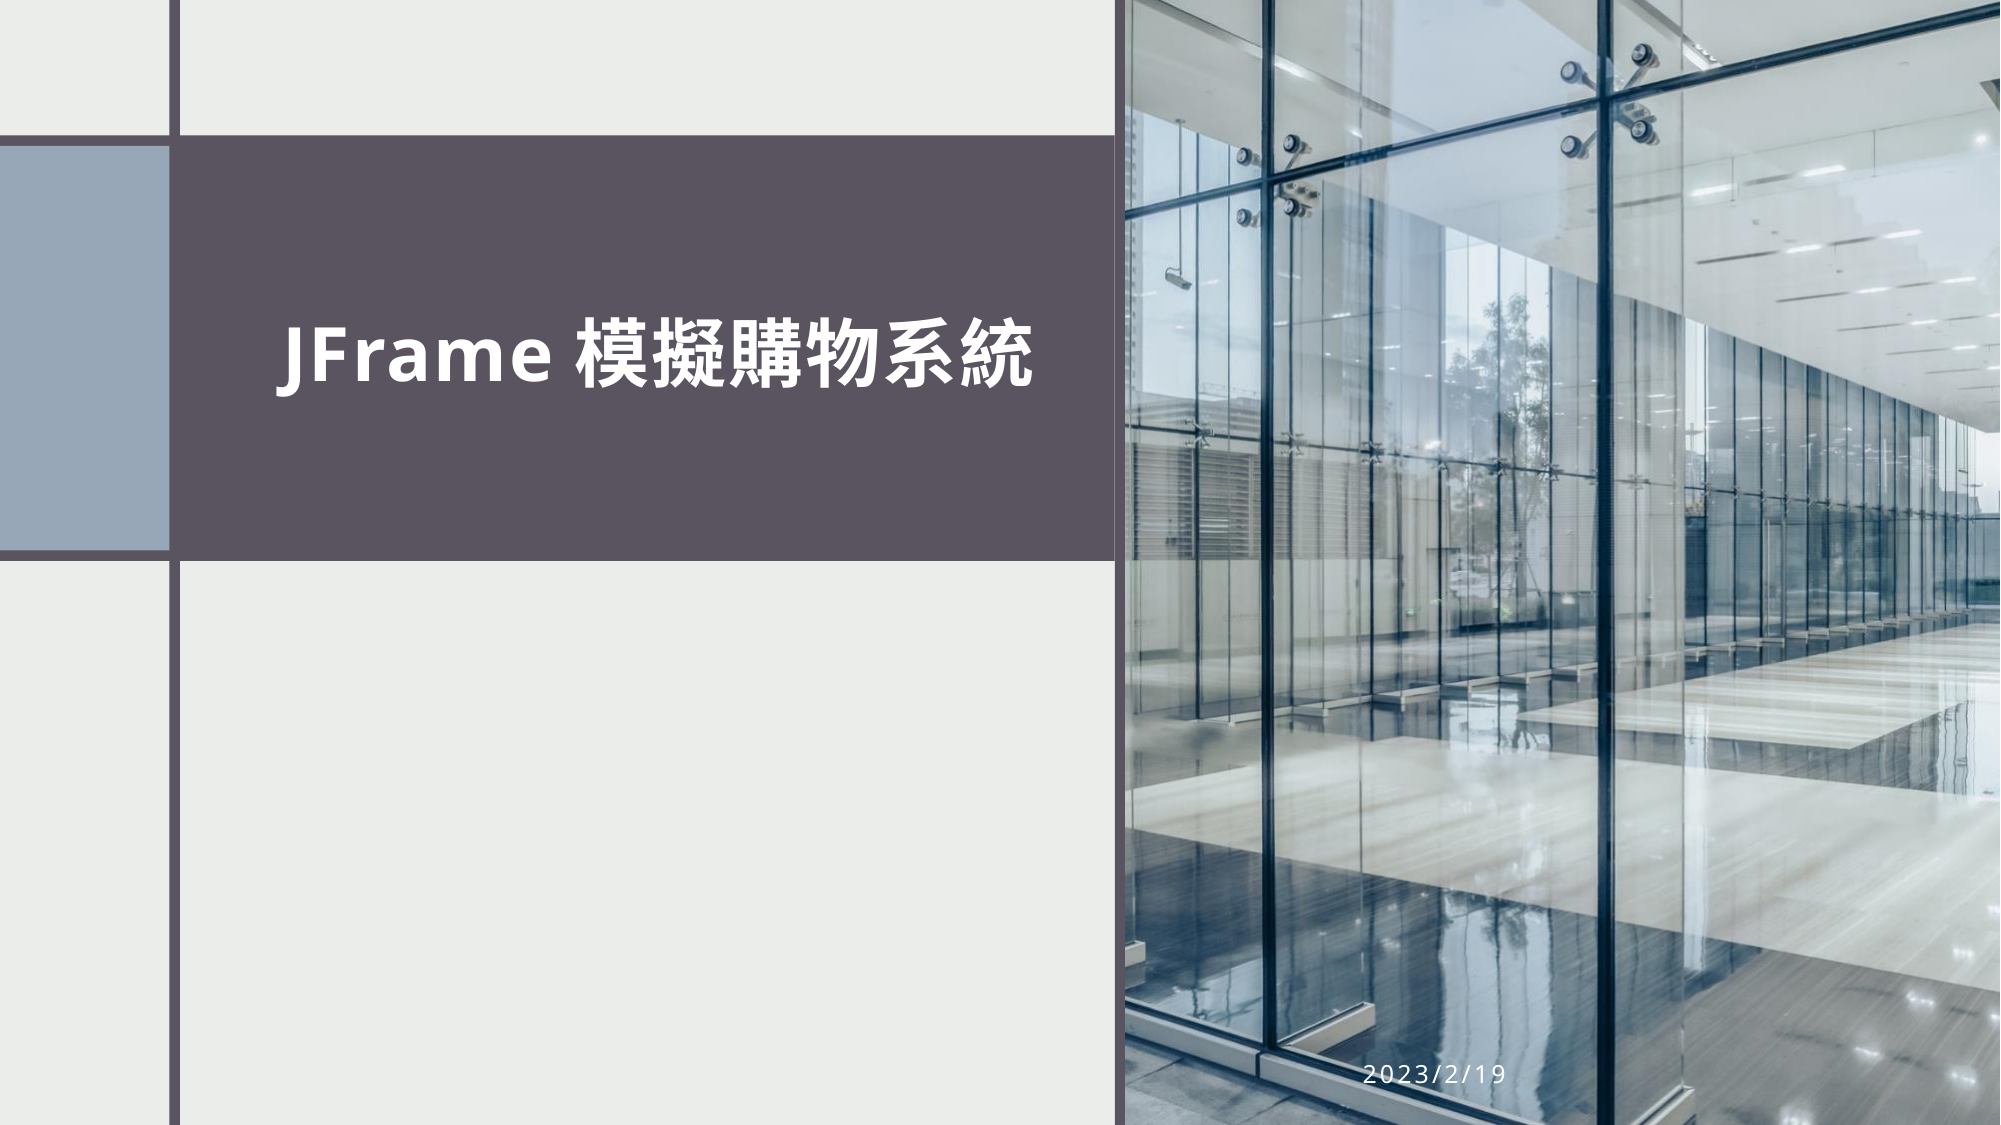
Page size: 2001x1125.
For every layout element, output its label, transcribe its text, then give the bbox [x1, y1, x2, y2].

title JFrame模擬購物系統 [266, 172, 1108, 531]
picture [1125, 0, 2000, 1125]
